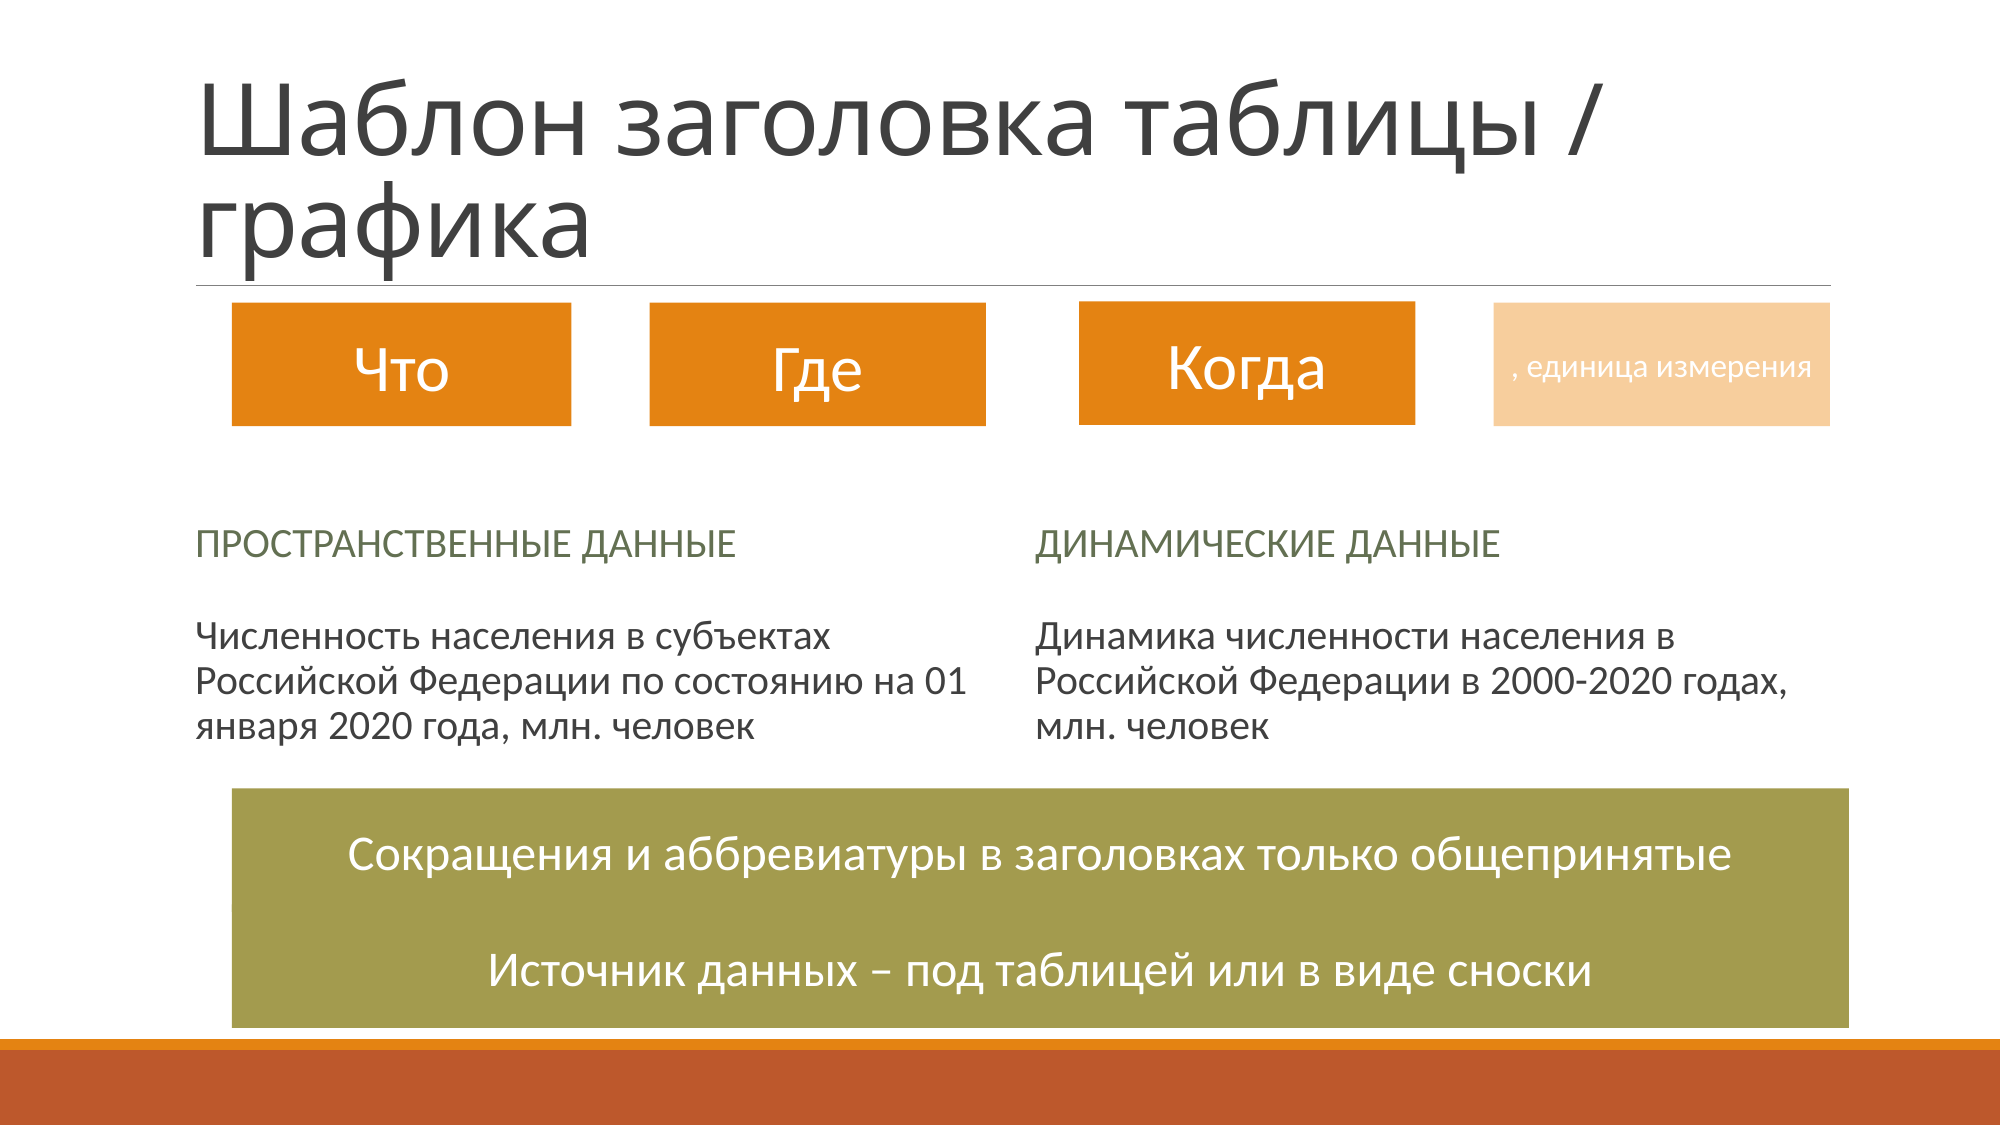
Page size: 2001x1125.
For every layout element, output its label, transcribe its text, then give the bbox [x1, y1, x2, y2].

text_box Сокращения и аббревиатуры в заголовках только общепринятые [231, 787, 1850, 903]
text_box Источник данных – под таблицей или в виде сноски [231, 903, 1850, 1029]
text_box Где [648, 301, 987, 427]
title Шаблон заголовка таблицы / графика [180, 47, 1830, 285]
list Динамические данные [1020, 483, 1830, 604]
list Динамика численности населения в Российской Федерации в 2000-2020 годах, млн. человек [1020, 606, 1830, 787]
text_box , единица измерения [1492, 301, 1831, 427]
list Пространственные данные [180, 483, 990, 605]
text_box Когда [1078, 300, 1417, 426]
text_box Что [231, 301, 573, 427]
list Численность населения в субъектах Российской Федерации по состоянию на 01 января 2020 года, млн. человек [180, 606, 990, 978]
